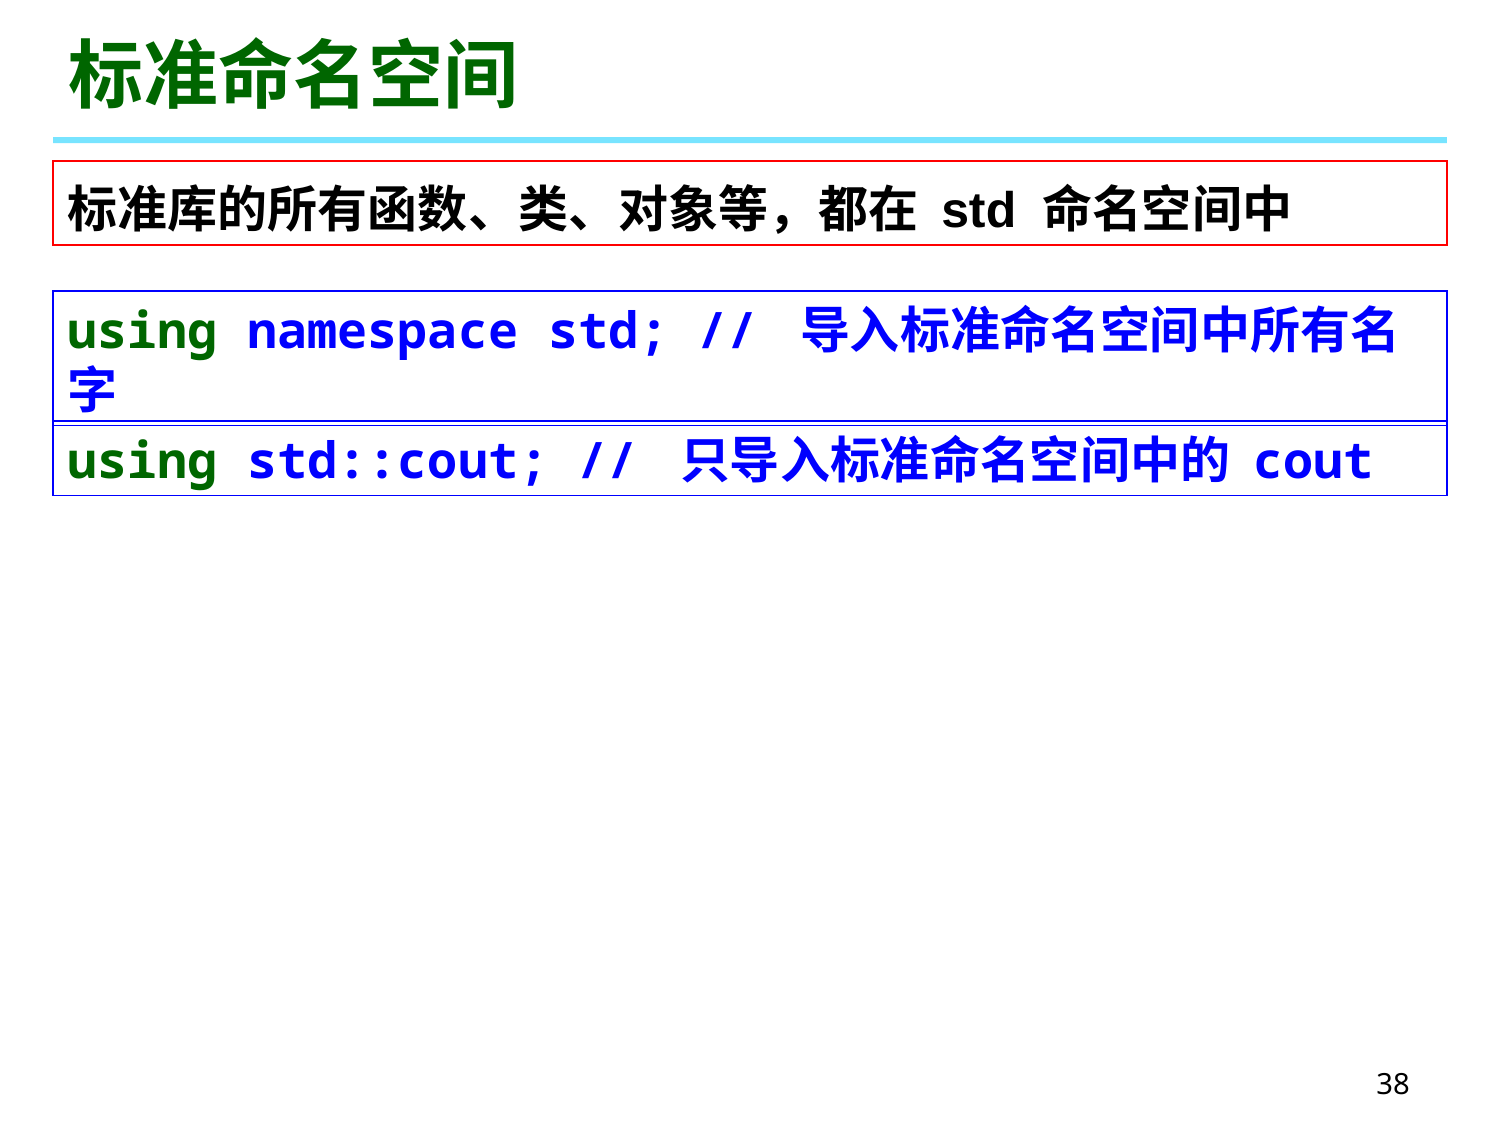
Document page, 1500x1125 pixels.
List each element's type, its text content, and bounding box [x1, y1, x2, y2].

title 标准命名空间 [53, 0, 857, 125]
text_box using namespace std; // 导入标准命名空间中所有名字 [53, 290, 1447, 420]
text_box 标准库的所有函数、类、对象等，都在 std 命名空间中 [53, 160, 1448, 245]
text_box using std::cout; // 只导入标准命名空间中的 cout [53, 420, 1447, 496]
slide_number 38 [1112, 1037, 1425, 1113]
